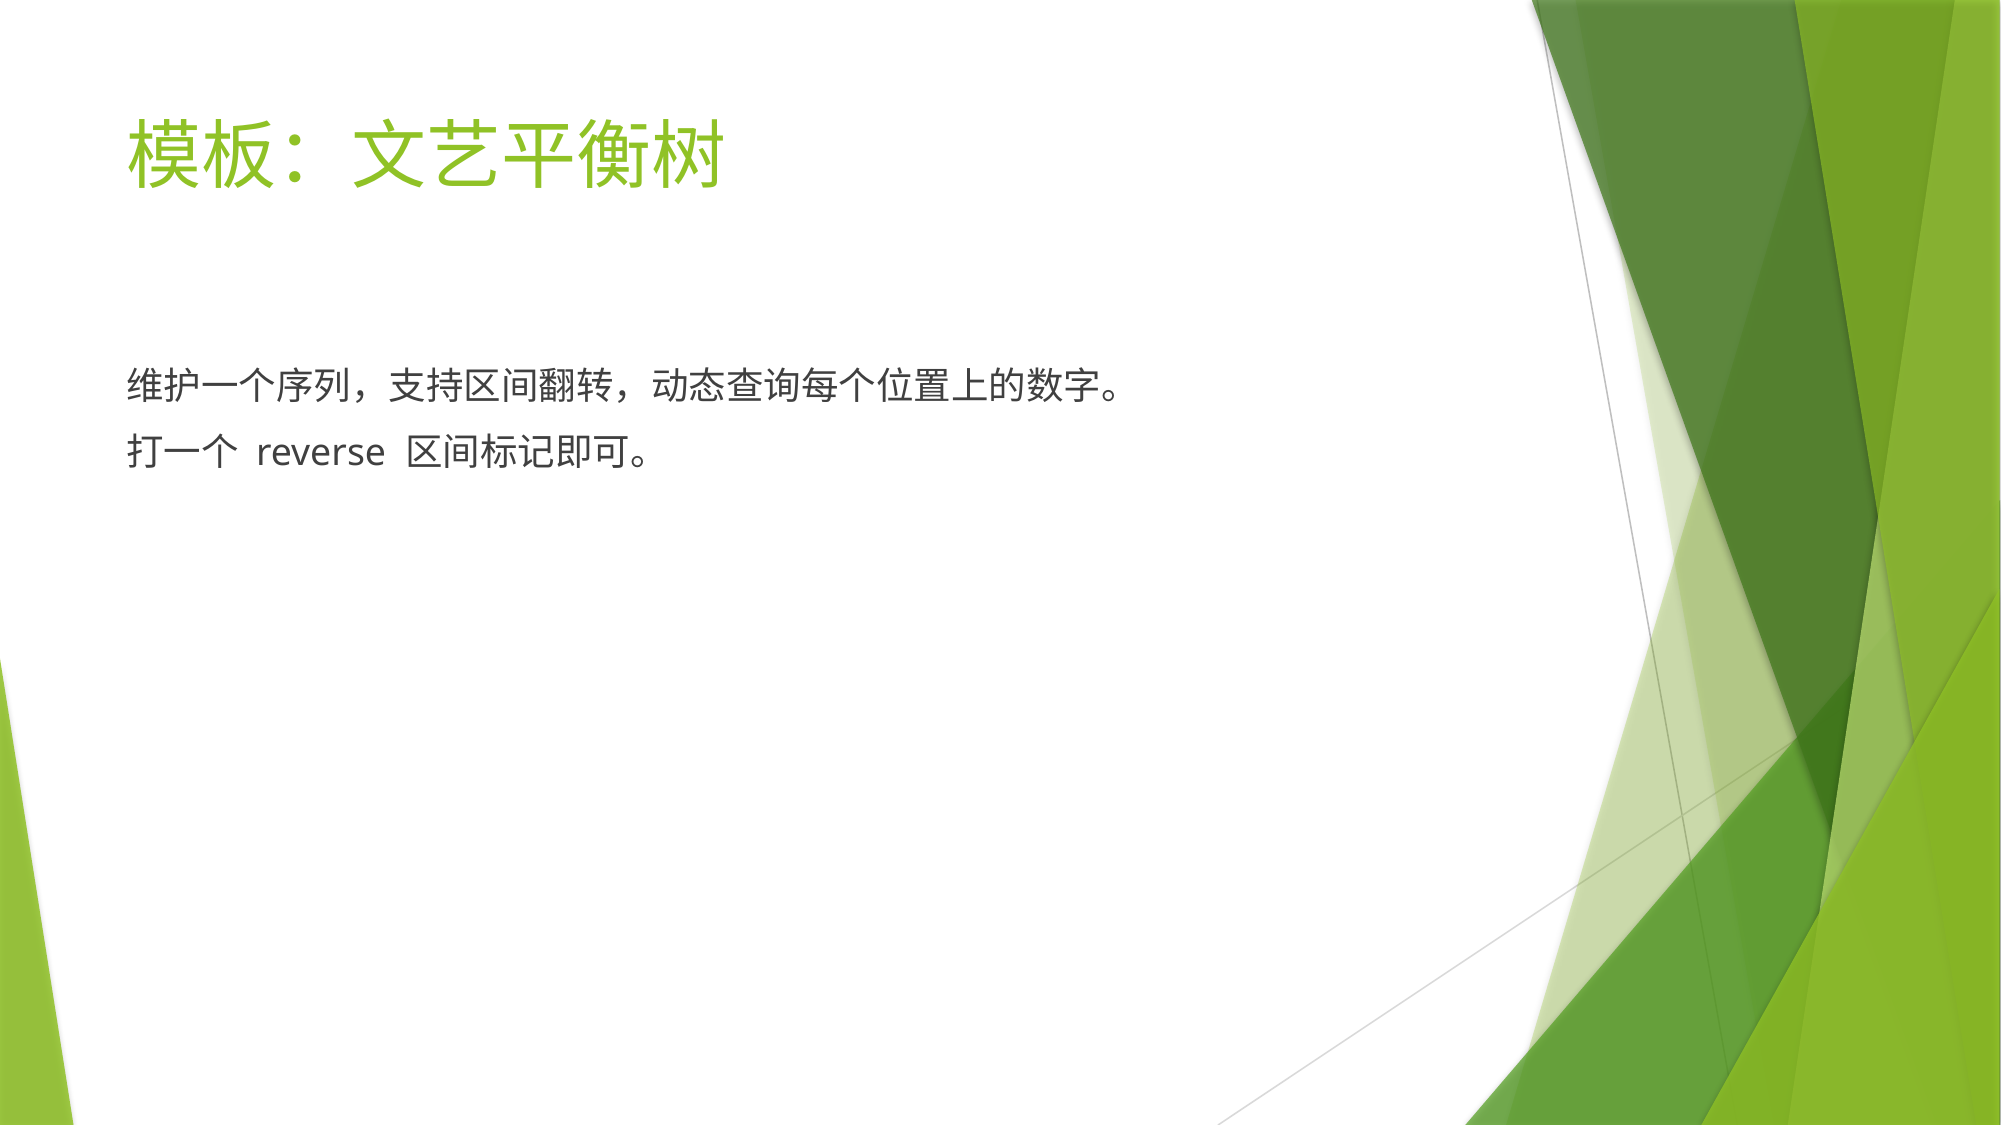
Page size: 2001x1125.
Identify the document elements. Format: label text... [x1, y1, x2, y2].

list 维护一个序列，支持区间翻转，动态查询每个位置上的数字。 打一个 reverse 区间标记即可。 [111, 354, 1522, 992]
title 模板：文艺平衡树 [111, 99, 1522, 317]
